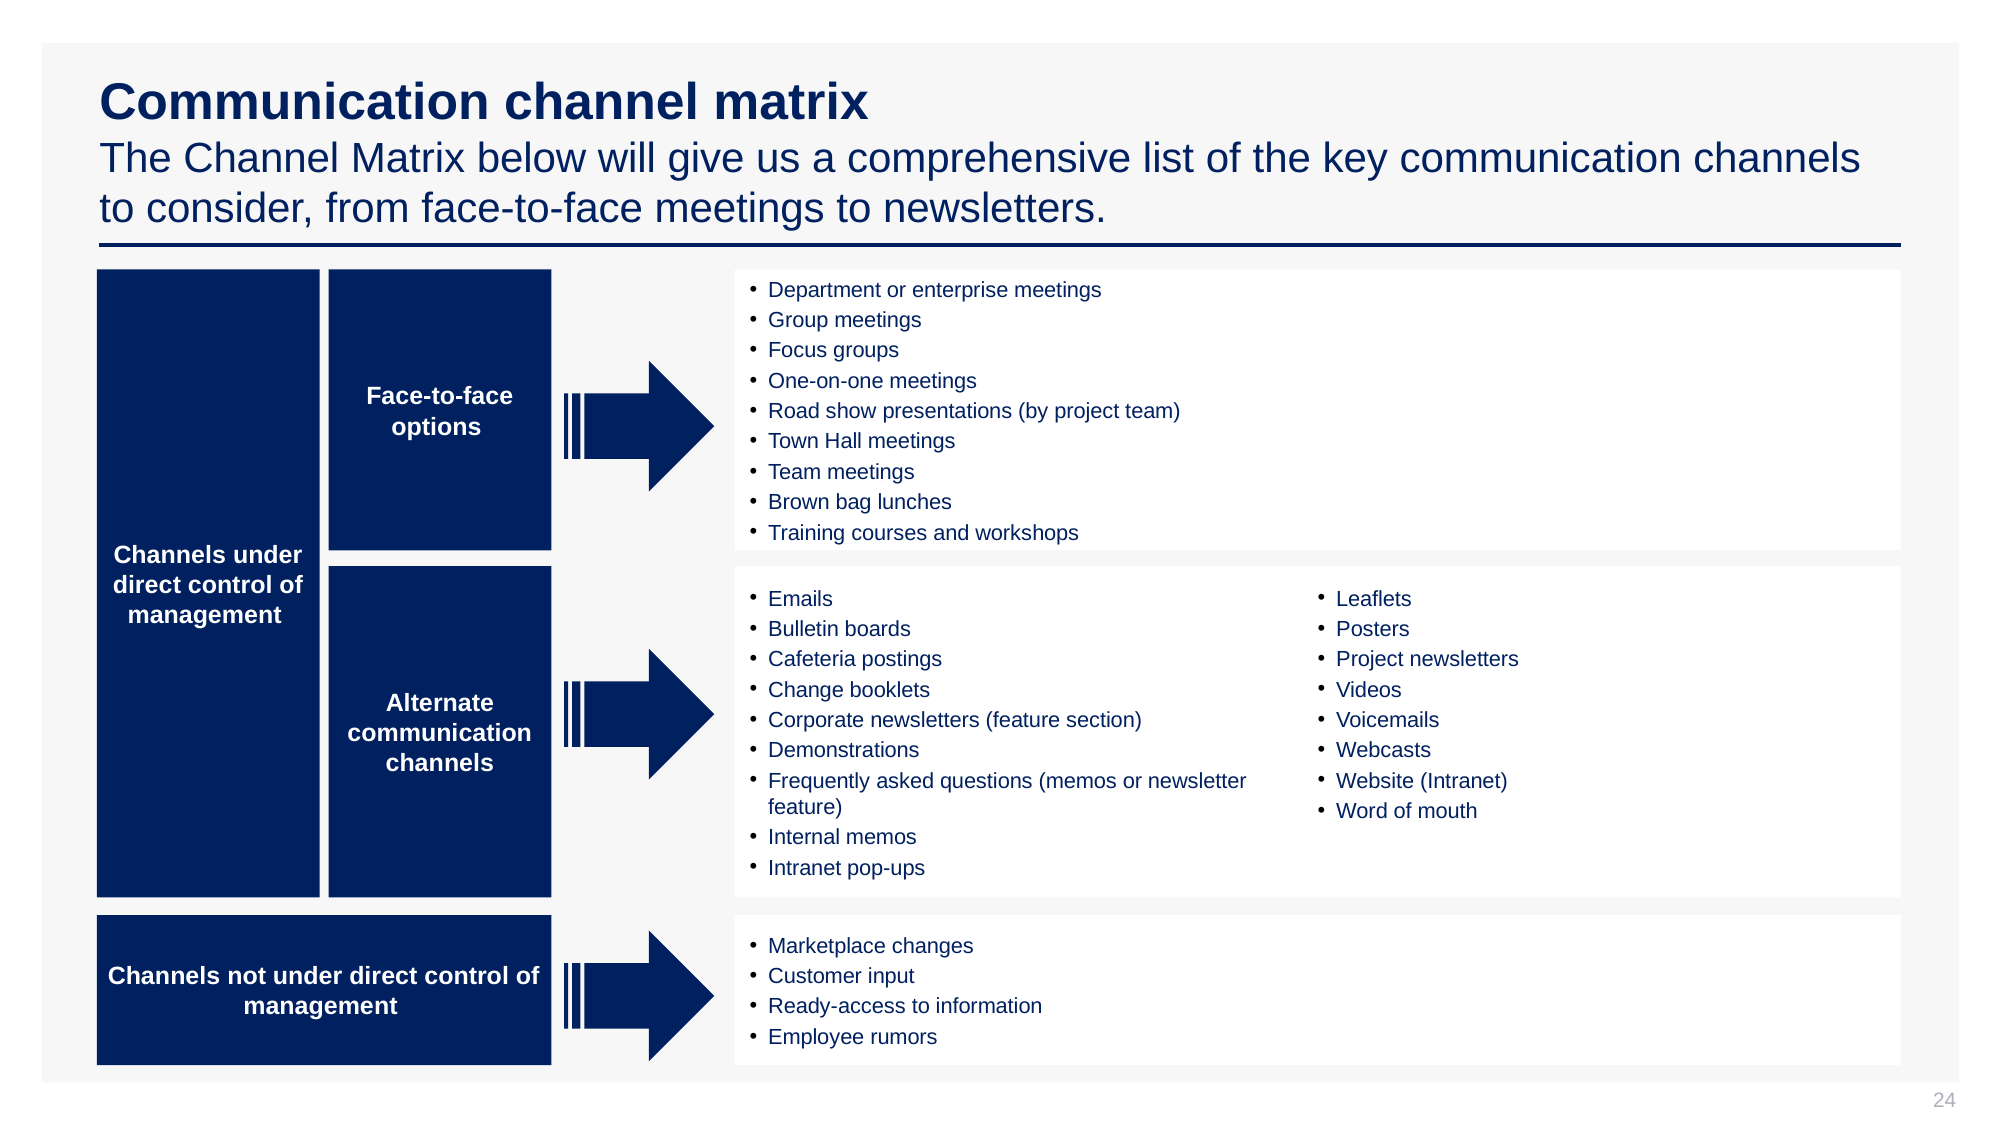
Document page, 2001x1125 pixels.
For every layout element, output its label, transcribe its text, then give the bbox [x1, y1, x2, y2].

text_box [584, 648, 715, 780]
text_box Channels under direct control of management [96, 269, 320, 898]
text_box Channels not under direct control of management [96, 915, 552, 1066]
text_box [572, 963, 581, 1029]
text_box Face-to-face options [328, 269, 552, 551]
text_box [584, 930, 715, 1062]
title Communication channel matrix The Channel Matrix below will give us a comprehensive list of the key communication channels to consider, from face-to-face meetings to newsletters. [84, 59, 1901, 239]
text_box [564, 393, 569, 459]
slide_number 24 [1506, 1088, 1957, 1119]
text_box [564, 681, 569, 747]
text_box [572, 681, 581, 747]
text_box Department or enterprise meetings Group meetings Focus groups One-on-one meetings Road show presentations (by project team) Town Hall meetings Team meetings Brown bag lunches Training courses and workshops [734, 269, 1901, 551]
text_box [584, 360, 715, 492]
text_box Alternate communication channels [328, 566, 552, 898]
text_box Emails Bulletin boards Cafeteria postings Change booklets Corporate newsletters (feature section) Demonstrations Frequently asked questions (memos or newsletter feature) Internal memos Intranet pop-ups Leaflets Posters Project newsletters Videos Voicemails Webcasts Website (Intranet) Word of mouth [734, 566, 1901, 898]
text_box Marketplace changes Customer input Ready-access to information Employee rumors [734, 915, 1901, 1066]
text_box [564, 963, 569, 1029]
text_box [572, 393, 581, 459]
